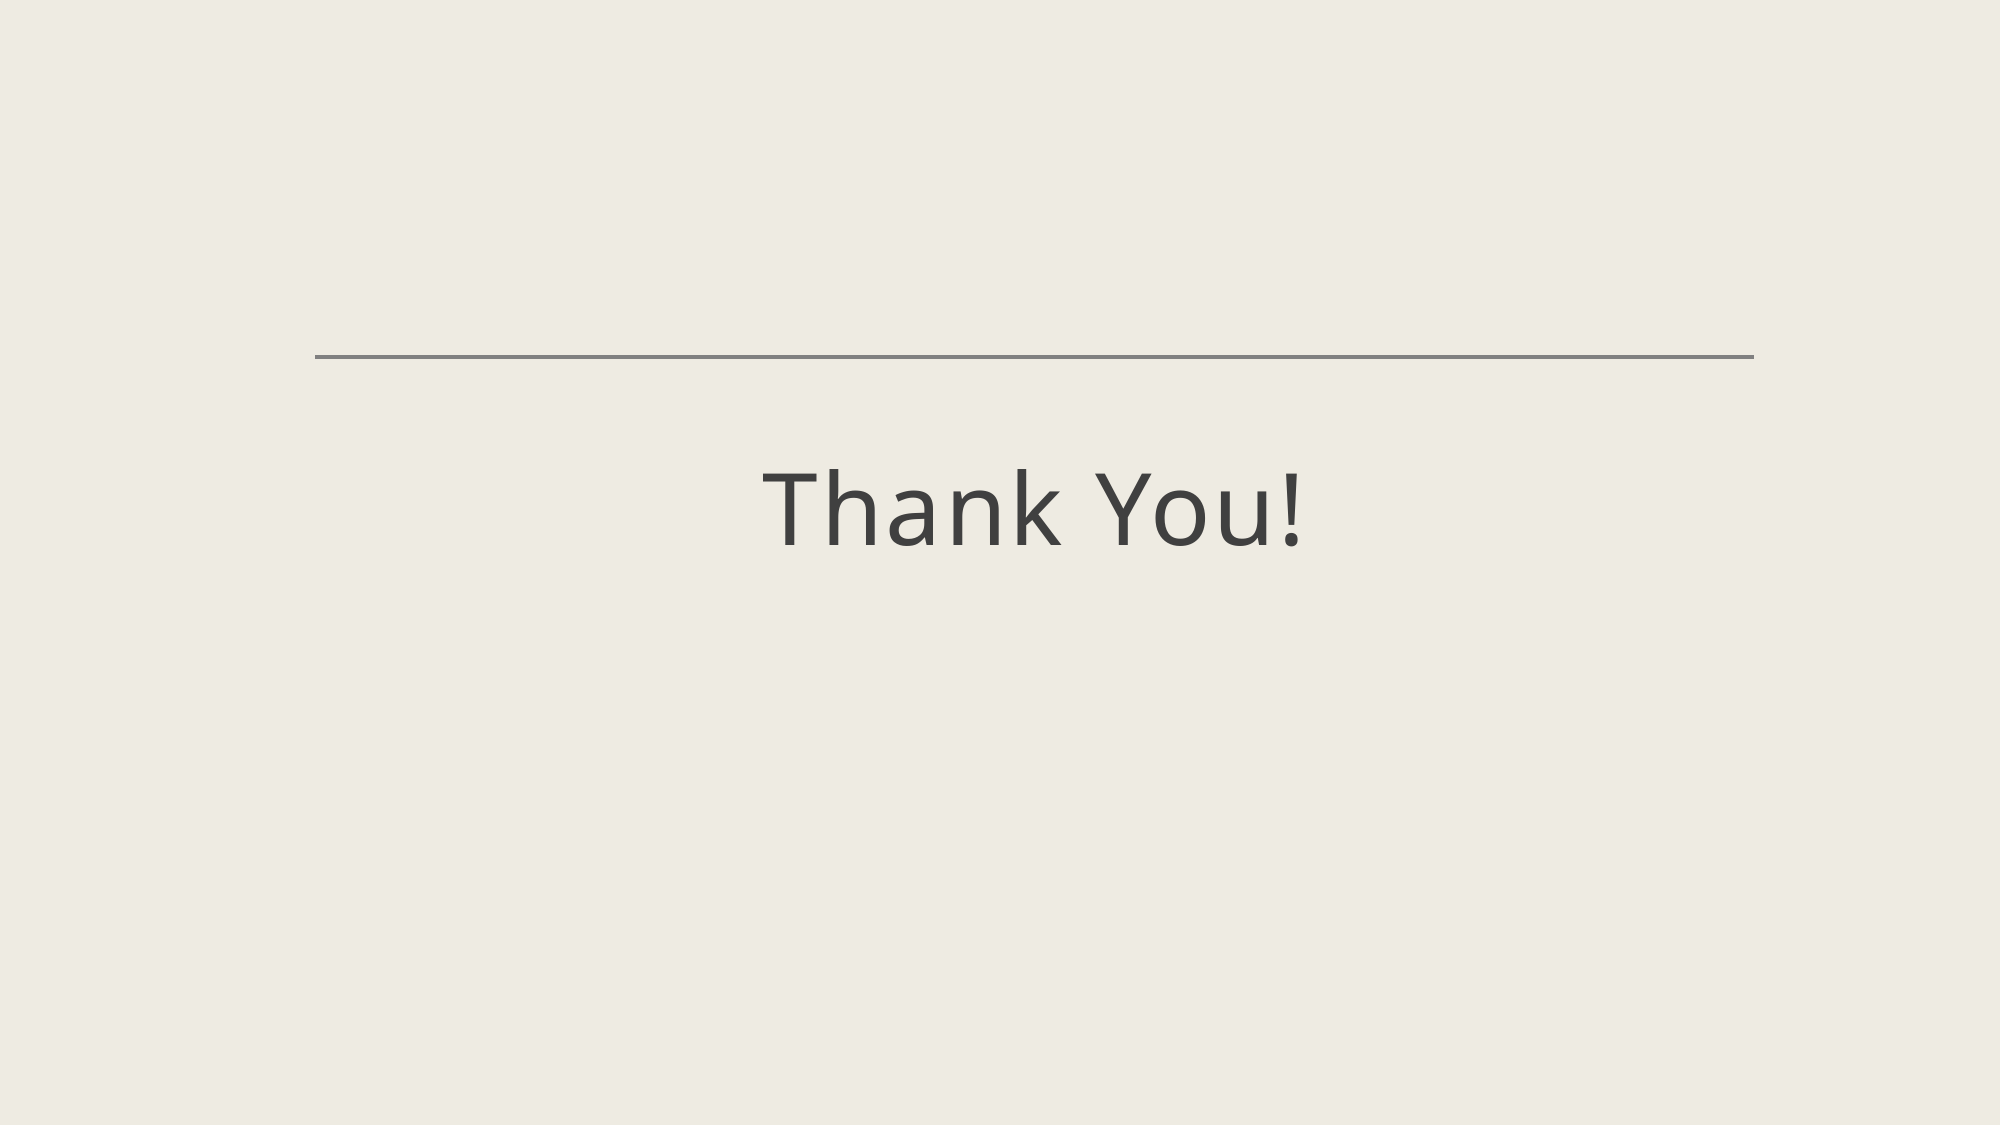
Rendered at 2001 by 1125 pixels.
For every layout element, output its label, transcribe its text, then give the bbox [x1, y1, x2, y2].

list Thank You! [315, 379, 1754, 979]
